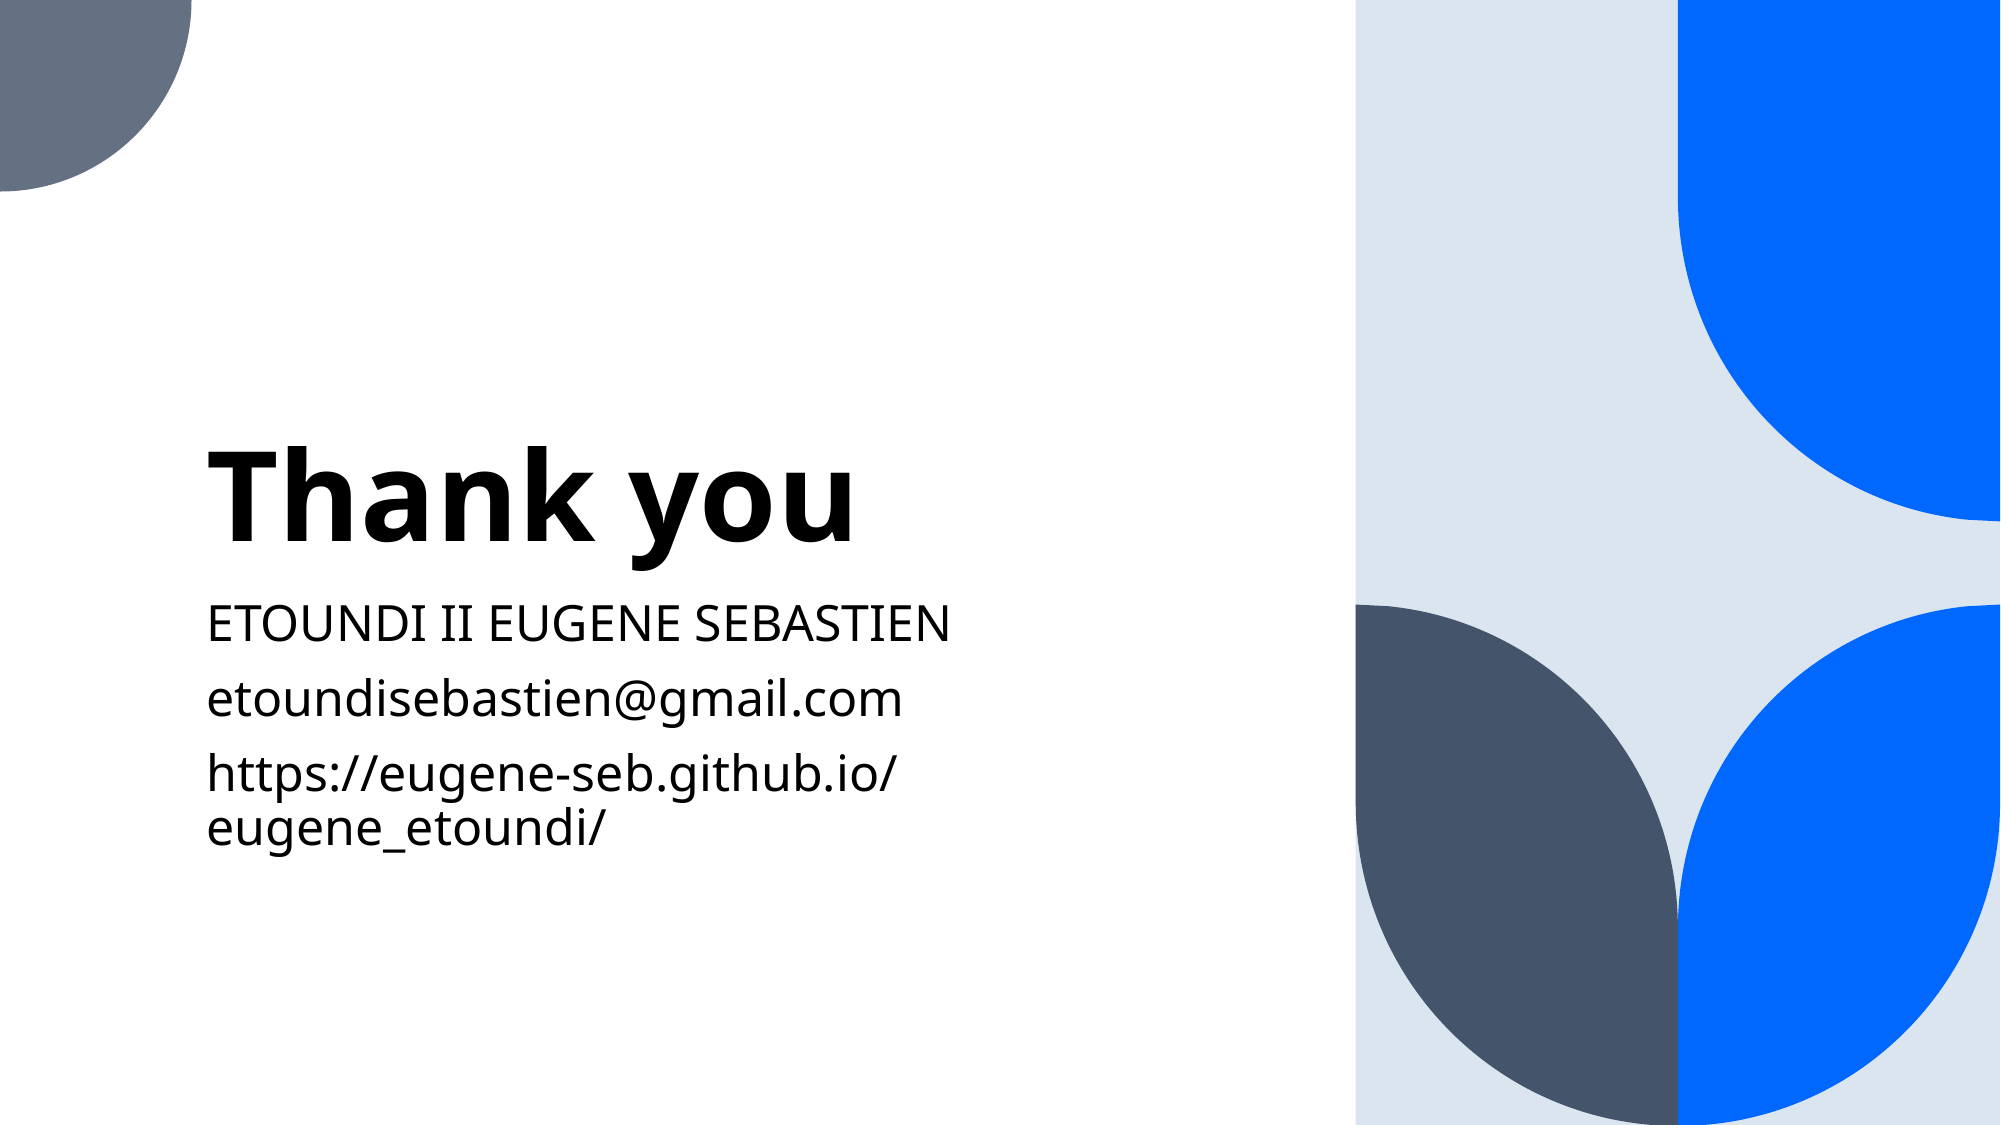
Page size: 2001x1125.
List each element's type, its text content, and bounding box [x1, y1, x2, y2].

title Thank you [191, 184, 1212, 576]
subtitle ETOUNDI II EUGENE SEBASTIEN etoundisebastien@gmail.com https://eugene-seb.github.io/eugene_etoundi/ [191, 590, 1212, 960]
